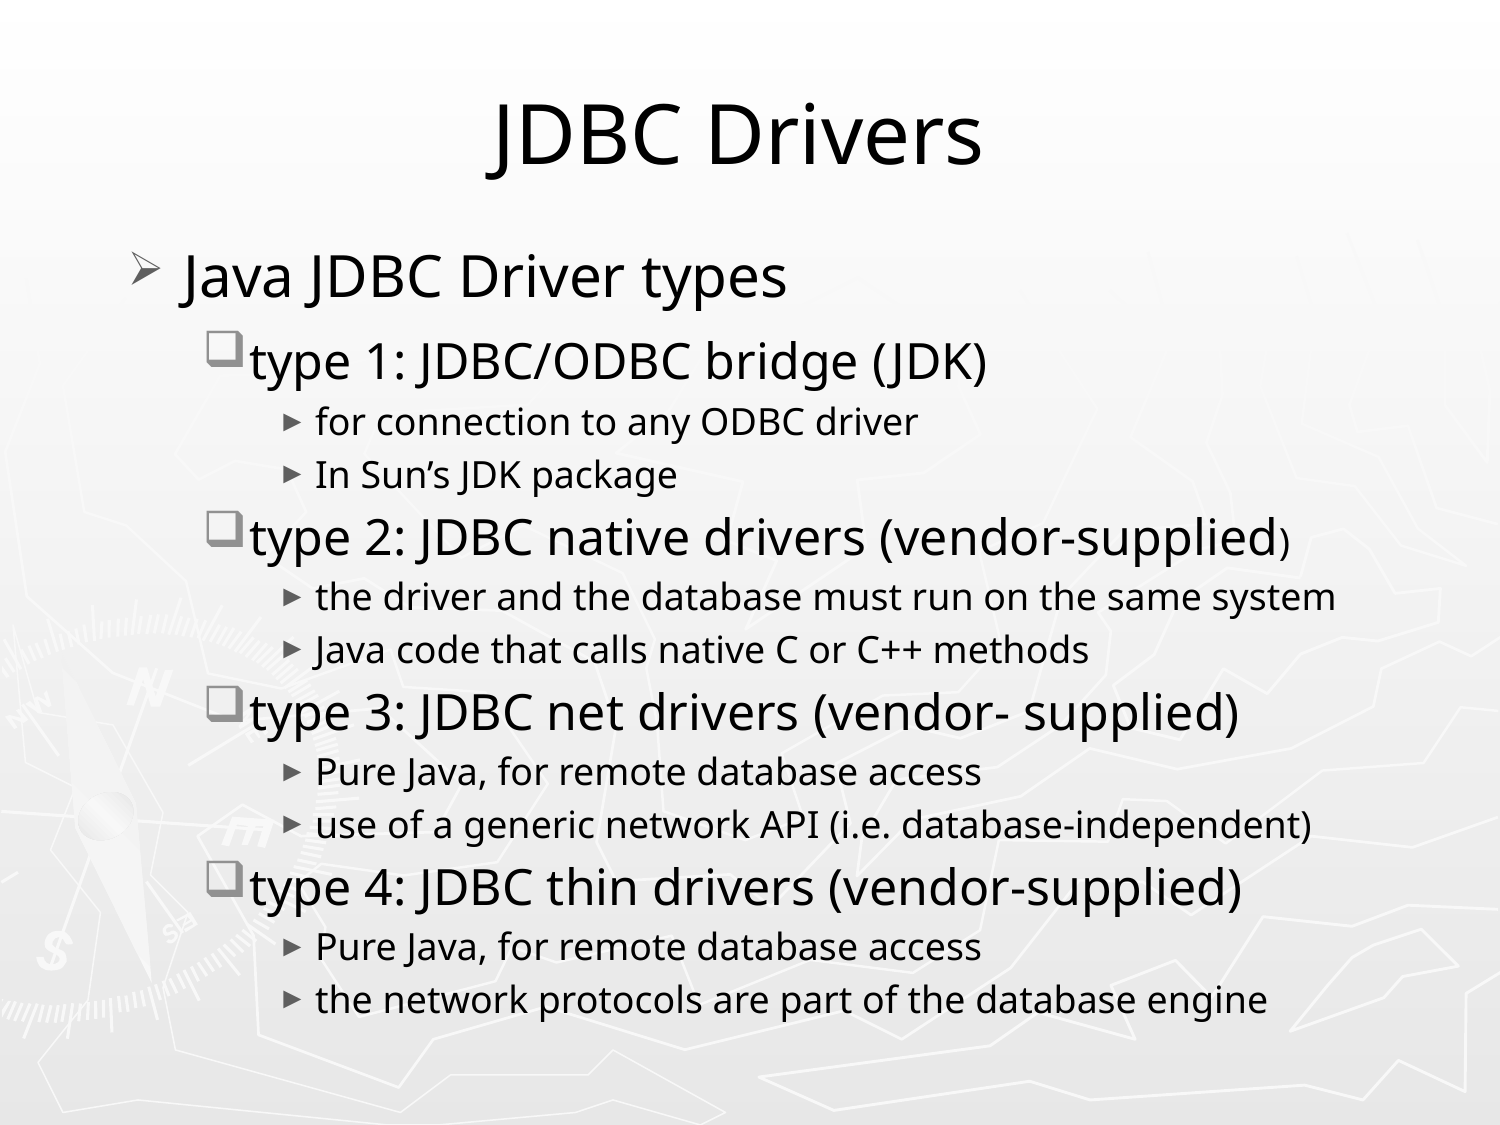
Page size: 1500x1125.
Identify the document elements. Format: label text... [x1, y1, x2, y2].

title JDBC Drivers [49, 37, 1451, 225]
list Java JDBC Driver types type 1: JDBC/ODBC bridge (JDK) for connection to any ODBC driver In Sun’s JDK package type 2: JDBC native drivers (vendor-supplied) the driver and the database must run on the same system Java code that calls native C or C++ methods type 3: JDBC net drivers (vendor- supplied) Pure Java, for remote database access use of a generic network API (i.e. database-independent) type 4: JDBC thin drivers (vendor-supplied) Pure Java, for remote database access the network protocols are part of the database engine [112, 231, 1463, 1000]
